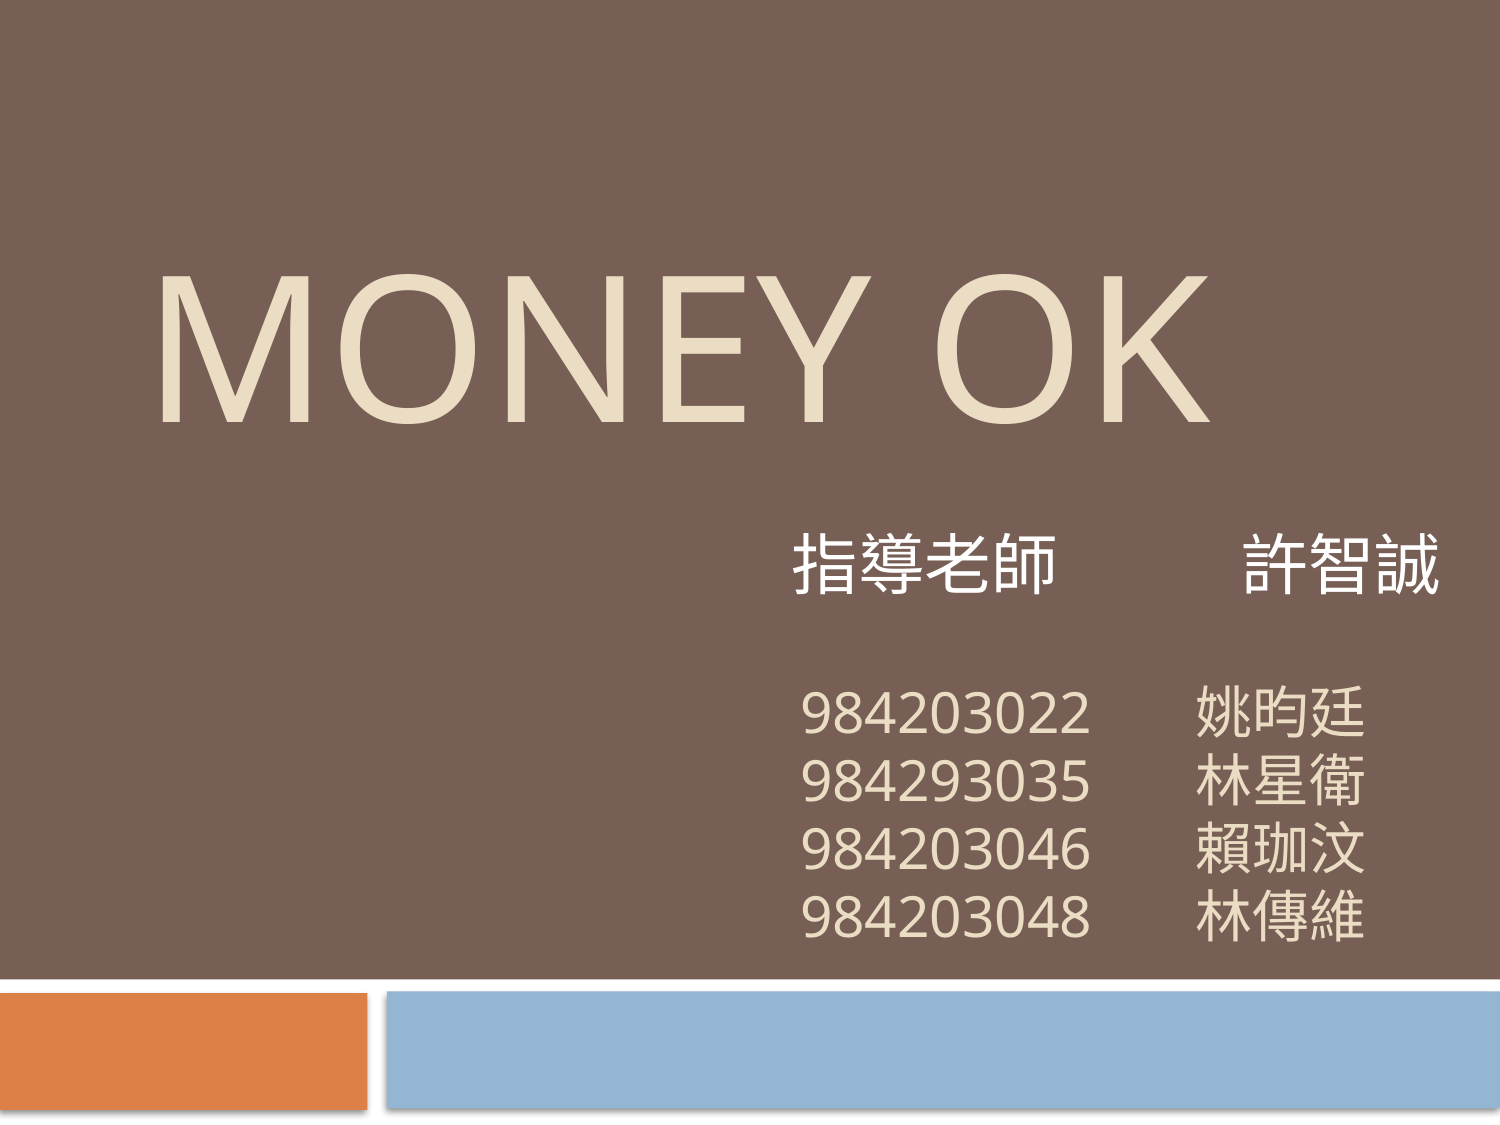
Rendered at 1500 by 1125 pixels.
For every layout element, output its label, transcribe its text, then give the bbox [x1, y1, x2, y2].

text_box 指導老師 許智誠 [776, 515, 1457, 611]
title 984203022 姚昀廷 984293035 林星衛 984203046 賴珈汶 984203048 林傳維 [785, 656, 1464, 957]
text_box Money OK [128, 210, 1253, 471]
